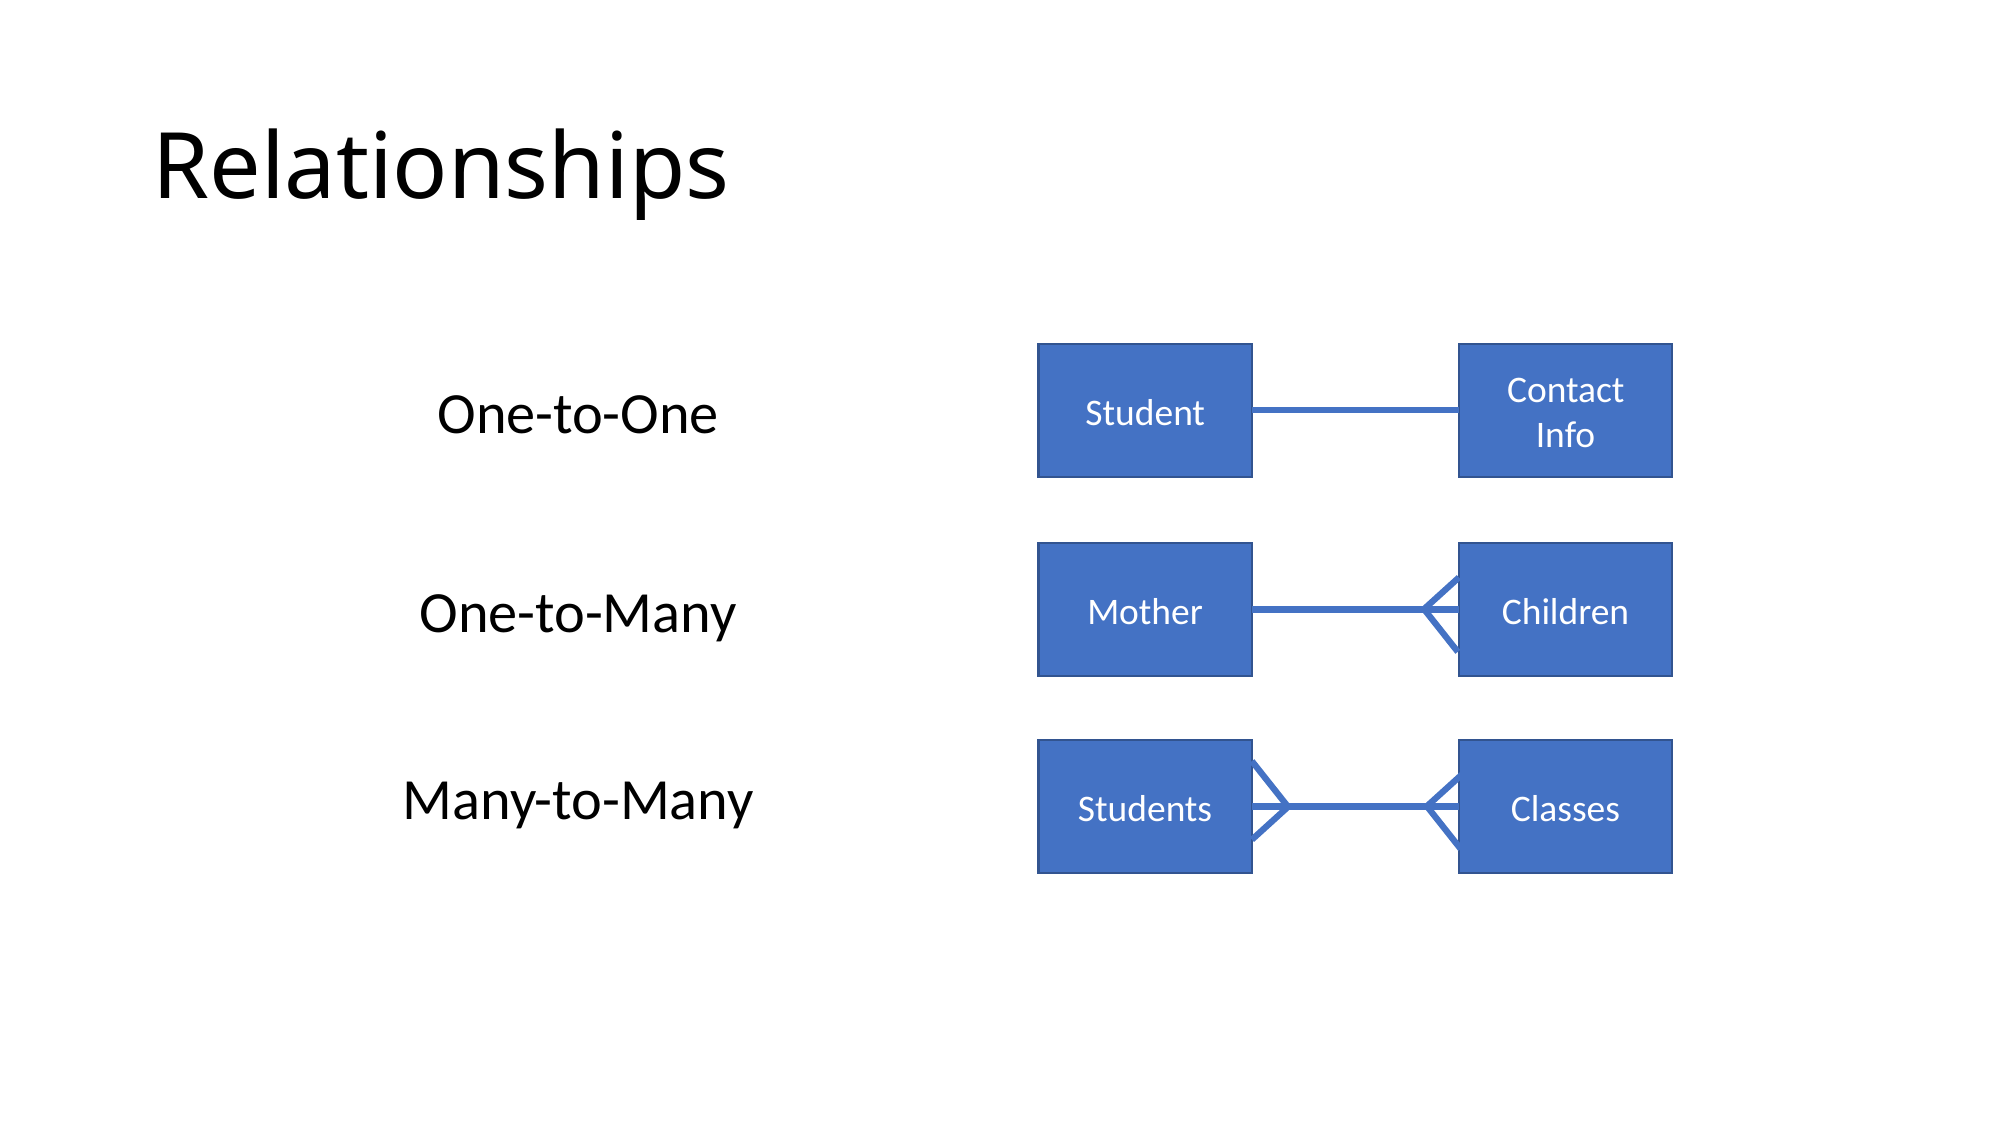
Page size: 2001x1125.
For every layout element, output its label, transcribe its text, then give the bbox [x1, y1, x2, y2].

text_box One-to-One [422, 367, 734, 453]
text_box Children [1458, 542, 1673, 677]
text_box Classes [1458, 739, 1673, 874]
text_box Many-to-Many [388, 753, 769, 839]
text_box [1422, 607, 1458, 652]
text_box One-to-Many [405, 566, 752, 652]
text_box Mother [1037, 542, 1253, 677]
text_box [1426, 774, 1462, 807]
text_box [1251, 807, 1288, 840]
text_box Students [1037, 739, 1253, 874]
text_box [1251, 761, 1288, 806]
text_box Student [1037, 343, 1253, 478]
title Relationships [137, 59, 1863, 278]
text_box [1425, 804, 1461, 849]
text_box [1423, 577, 1459, 610]
text_box Contact Info [1458, 343, 1673, 478]
